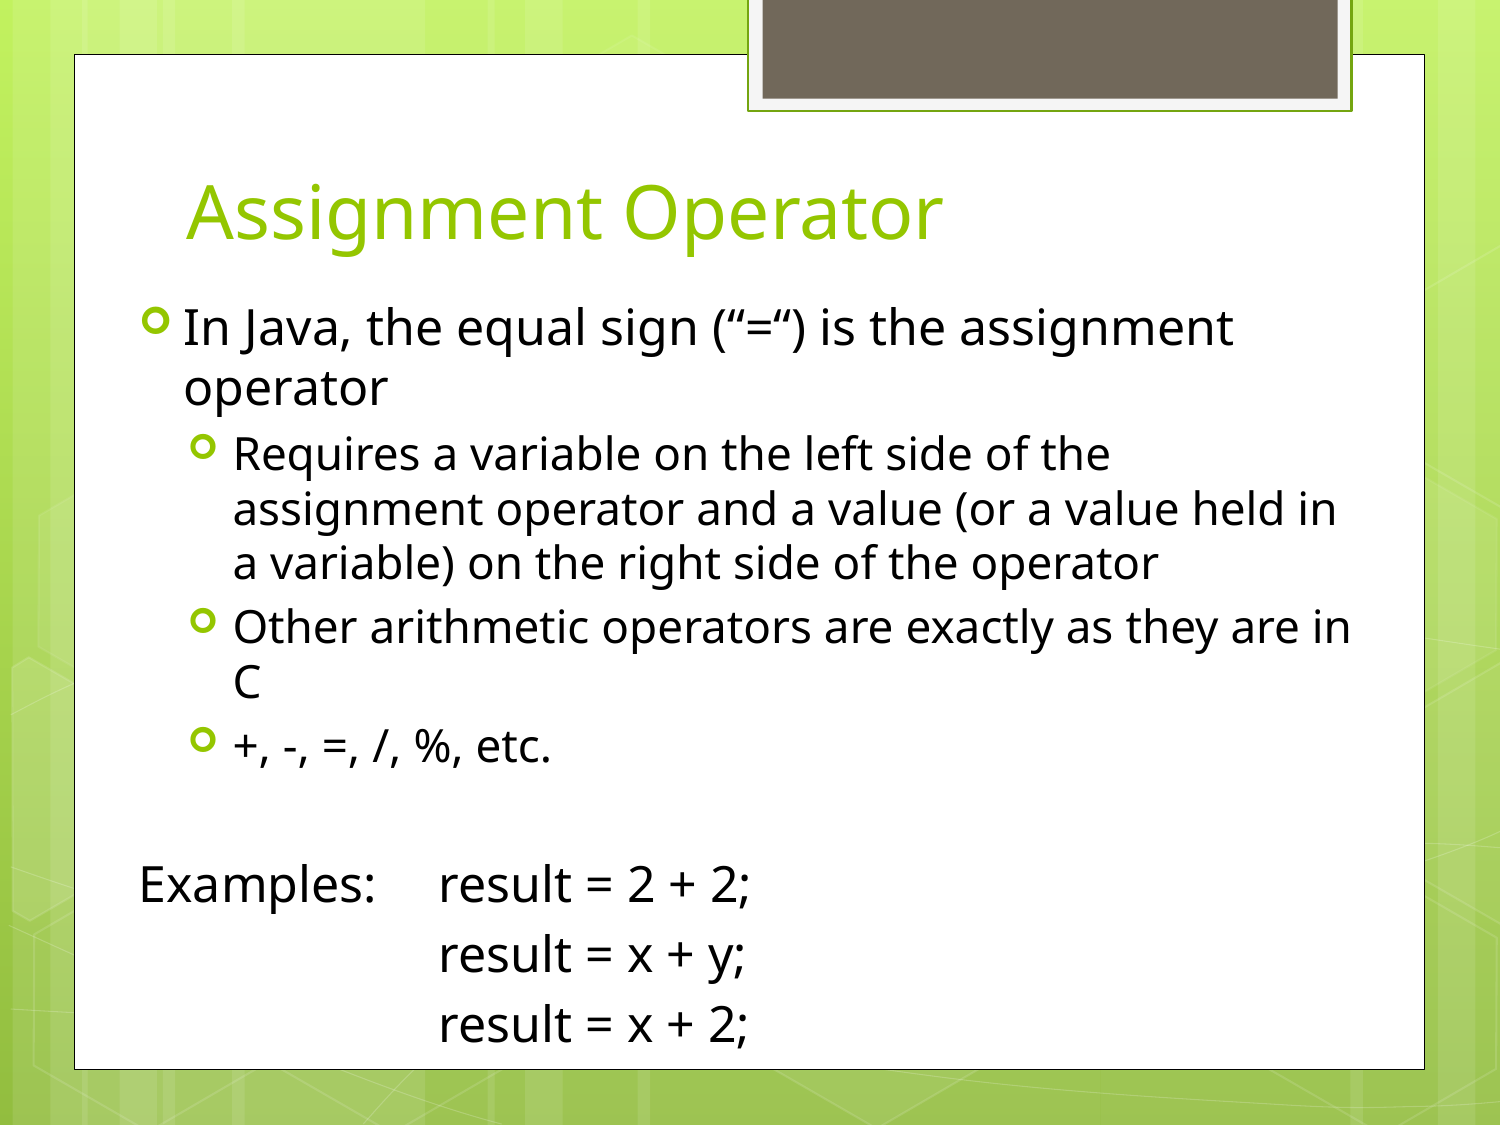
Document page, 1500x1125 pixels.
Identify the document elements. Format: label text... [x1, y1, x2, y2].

list In Java, the equal sign (“=“) is the assignment operator Requires a variable on the left side of the assignment operator and a value (or a value held in a variable) on the right side of the operator Other arithmetic operators are exactly as they are in C +, -, =, /, %, etc. Examples: result = 2 + 2; result = x + y; result = x + 2; [112, 287, 1388, 1063]
title Assignment Operator [171, 75, 1324, 263]
